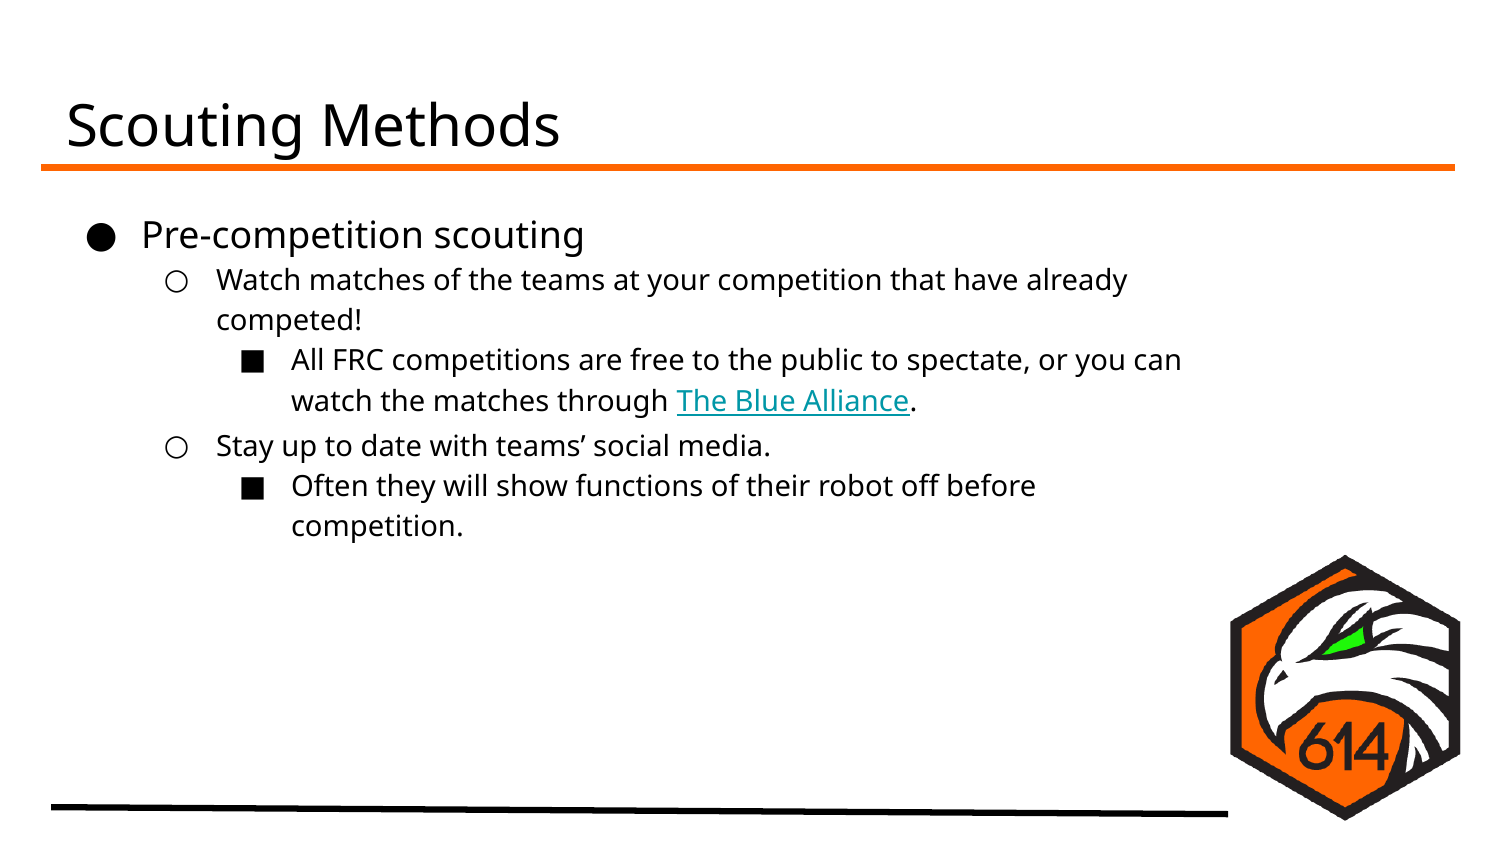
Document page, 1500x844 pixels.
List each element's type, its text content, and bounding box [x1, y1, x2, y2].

title Scouting Methods [51, 72, 1449, 167]
list Pre-competition scouting Watch matches of the teams at your competition that have already competed! All FRC competitions are free to the public to spectate, or you can watch the matches through The Blue Alliance. Stay up to date with teams’ social media. Often they will show functions of their robot off before competition. [51, 189, 1232, 814]
picture [1175, 525, 1500, 844]
